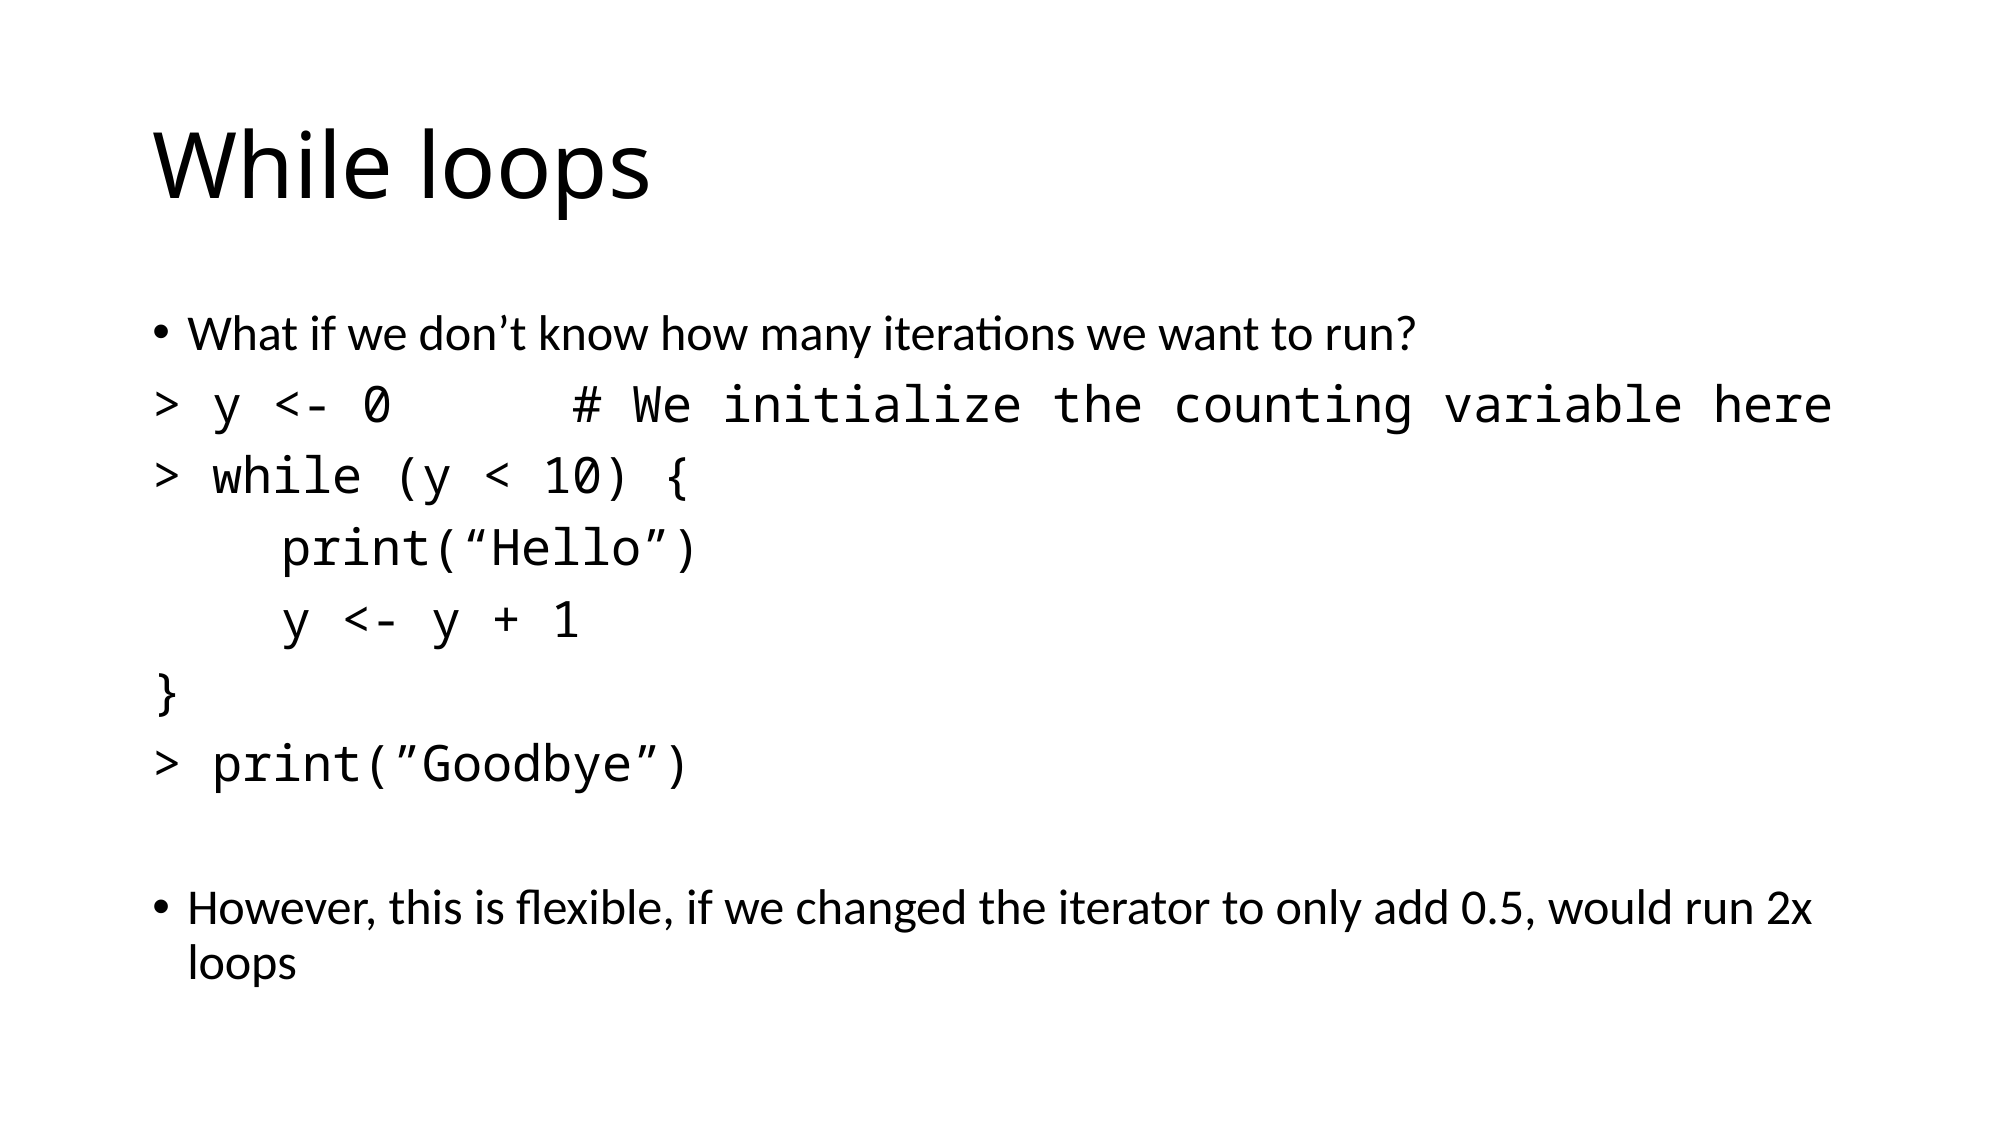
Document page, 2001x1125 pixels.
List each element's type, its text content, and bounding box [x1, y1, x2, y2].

list What if we don’t know how many iterations we want to run? > y <- 0 # We initialize the counting variable here > while (y < 10) { print(“Hello”) y <- y + 1 } > print(”Goodbye”) However, this is flexible, if we changed the iterator to only add 0.5, would run 2x loops [137, 299, 1863, 1014]
title While loops [137, 59, 1863, 278]
